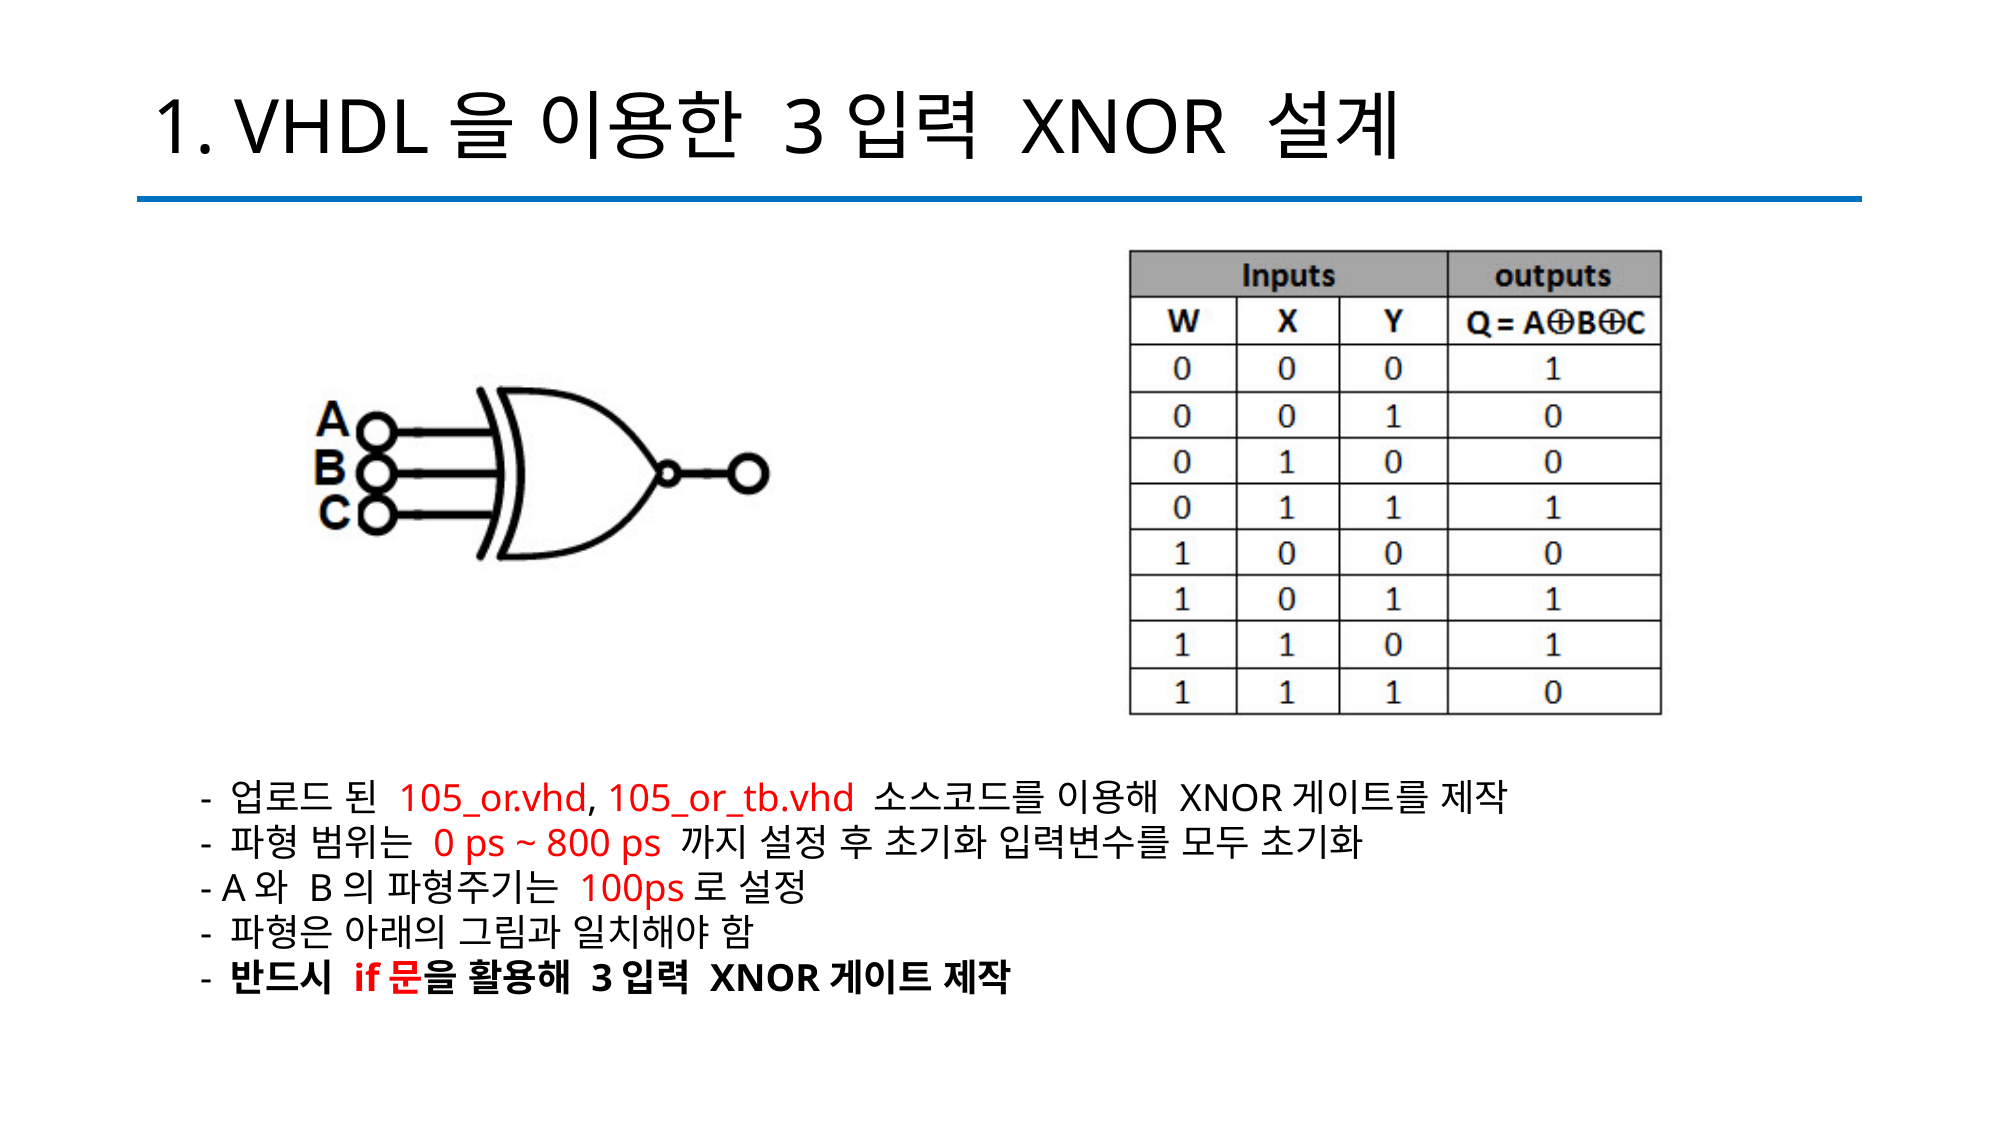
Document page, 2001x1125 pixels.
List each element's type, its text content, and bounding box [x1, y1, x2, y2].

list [1124, 243, 1670, 723]
title 1. VHDL을 이용한 3입력 XNOR 설계 [137, 59, 1863, 198]
picture [259, 358, 822, 607]
text_box - 업로드 된 105_or.vhd, 105_or_tb.vhd 소스코드를 이용해 XNOR게이트를 제작 - 파형 범위는 0 ps ~ 800 ps 까지 설정 후 초기화 입력변수를 모두 초기화 - A와 B의 파형주기는 100ps로 설정 - 파형은 아래의 그림과 일치해야 함 - 반드시 if문을 활용해 3입력 XNOR게이트 제작 [185, 766, 1863, 1007]
